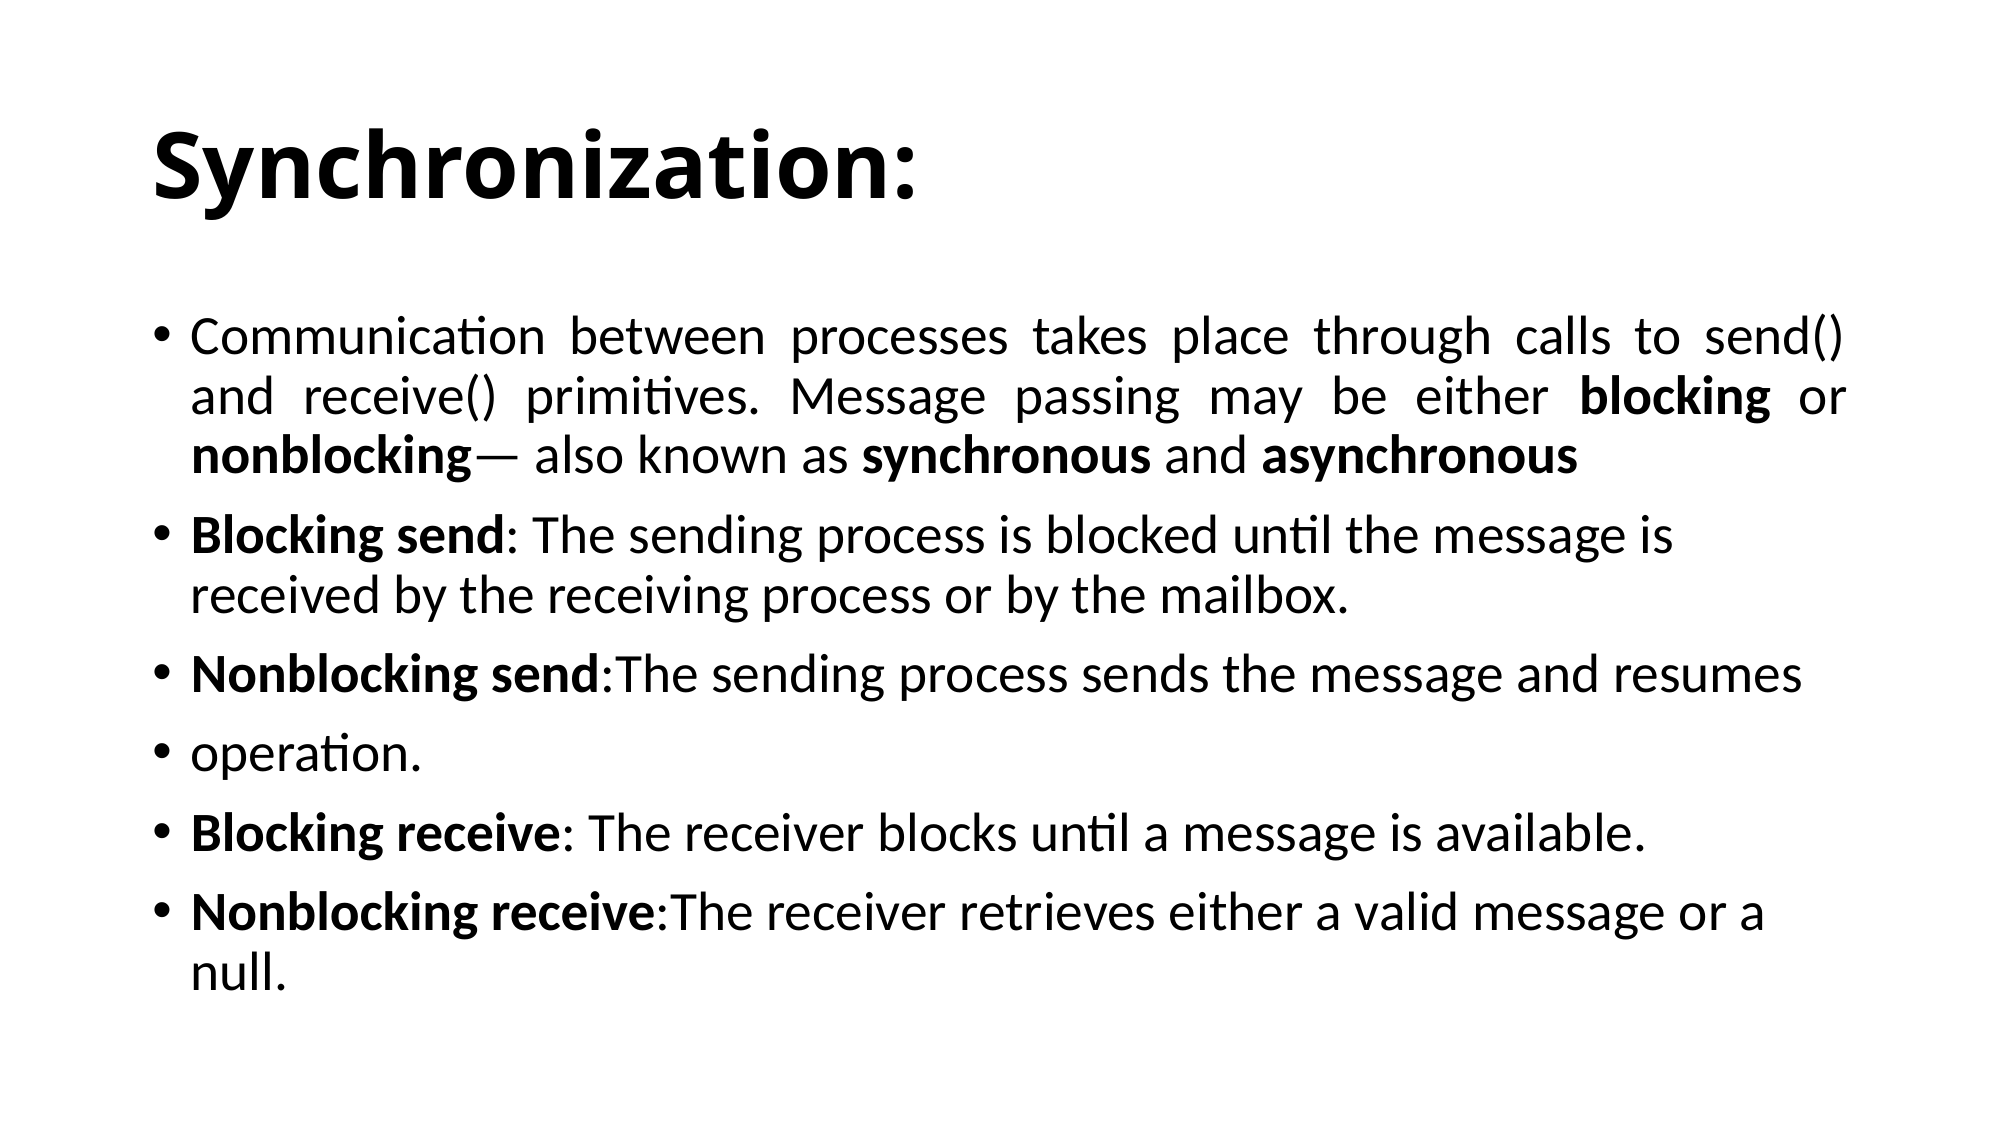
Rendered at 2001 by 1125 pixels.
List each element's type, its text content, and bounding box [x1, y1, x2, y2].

title Synchronization: [137, 59, 1863, 278]
list Communication between processes takes place through calls to send() and receive() primitives. Message passing may be either blocking or nonblocking— also known as synchronous and asynchronous Blocking send: The sending process is blocked until the message is received by the receiving process or by the mailbox. Nonblocking send:The sending process sends the message and resumes operation. Blocking receive: The receiver blocks until a message is available. Nonblocking receive:The receiver retrieves either a valid message or a null. [137, 299, 1863, 1014]
